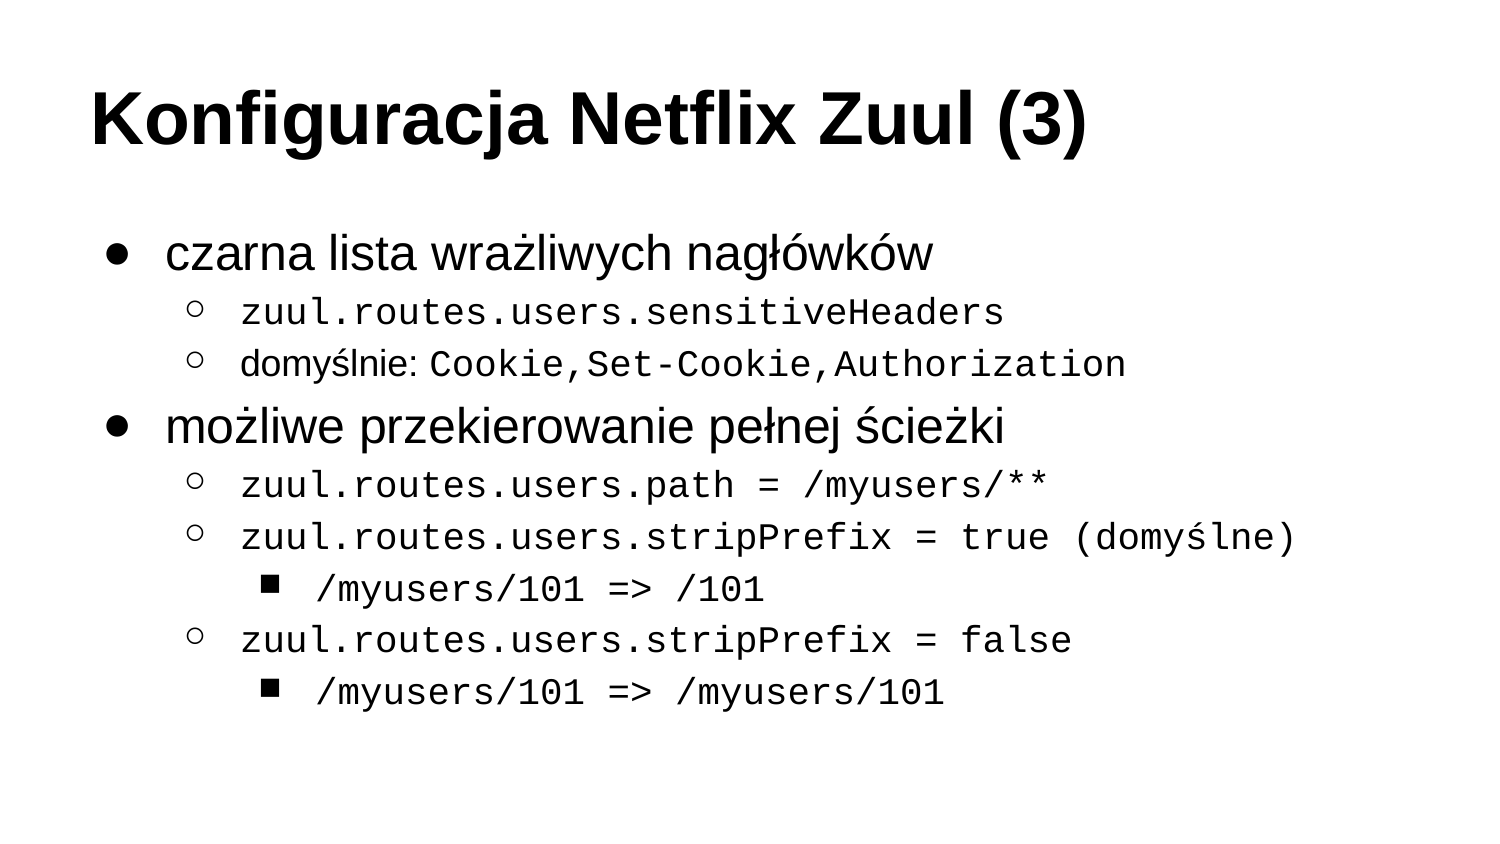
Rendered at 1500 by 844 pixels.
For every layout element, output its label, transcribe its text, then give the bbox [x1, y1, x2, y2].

list czarna lista wrażliwych nagłówków zuul.routes.users.sensitiveHeaders domyślnie: Cookie,Set-Cookie,Authorization możliwe przekierowanie pełnej ścieżki zuul.routes.users.path = /myusers/** zuul.routes.users.stripPrefix = true (domyślne) /myusers/101 => /101 zuul.routes.users.stripPrefix = false /myusers/101 => /myusers/101 [75, 196, 1425, 808]
title Konfiguracja Netflix Zuul (3) [75, 33, 1425, 175]
